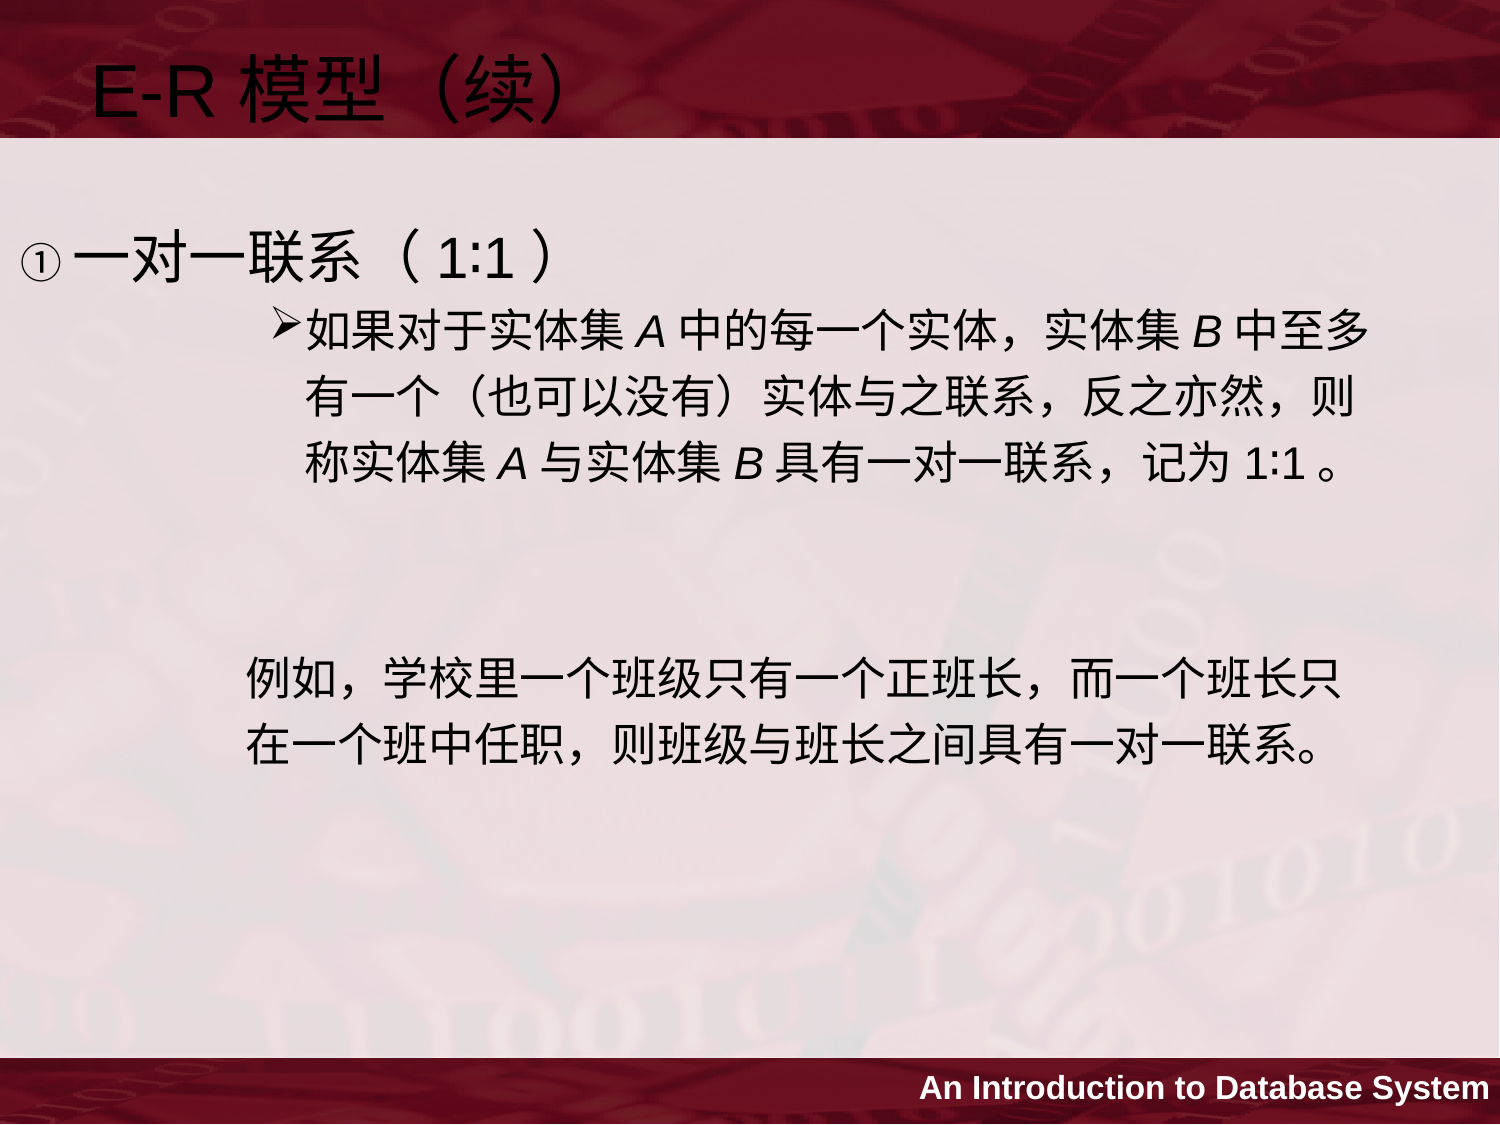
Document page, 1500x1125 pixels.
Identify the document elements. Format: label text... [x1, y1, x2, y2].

list ①一对一联系（1∶1） 如果对于实体集A中的每一个实体，实体集B中至多有一个（也可以没有）实体与之联系，反之亦然，则称实体集A与实体集B具有一对一联系，记为1∶1。 例如，学校里一个班级只有一个正班长，而一个班长只在一个班中任职，则班级与班长之间具有一对一联系。 [5, 198, 1390, 1035]
picture [0, 0, 1500, 1124]
title E-R模型（续） [75, 0, 1425, 181]
